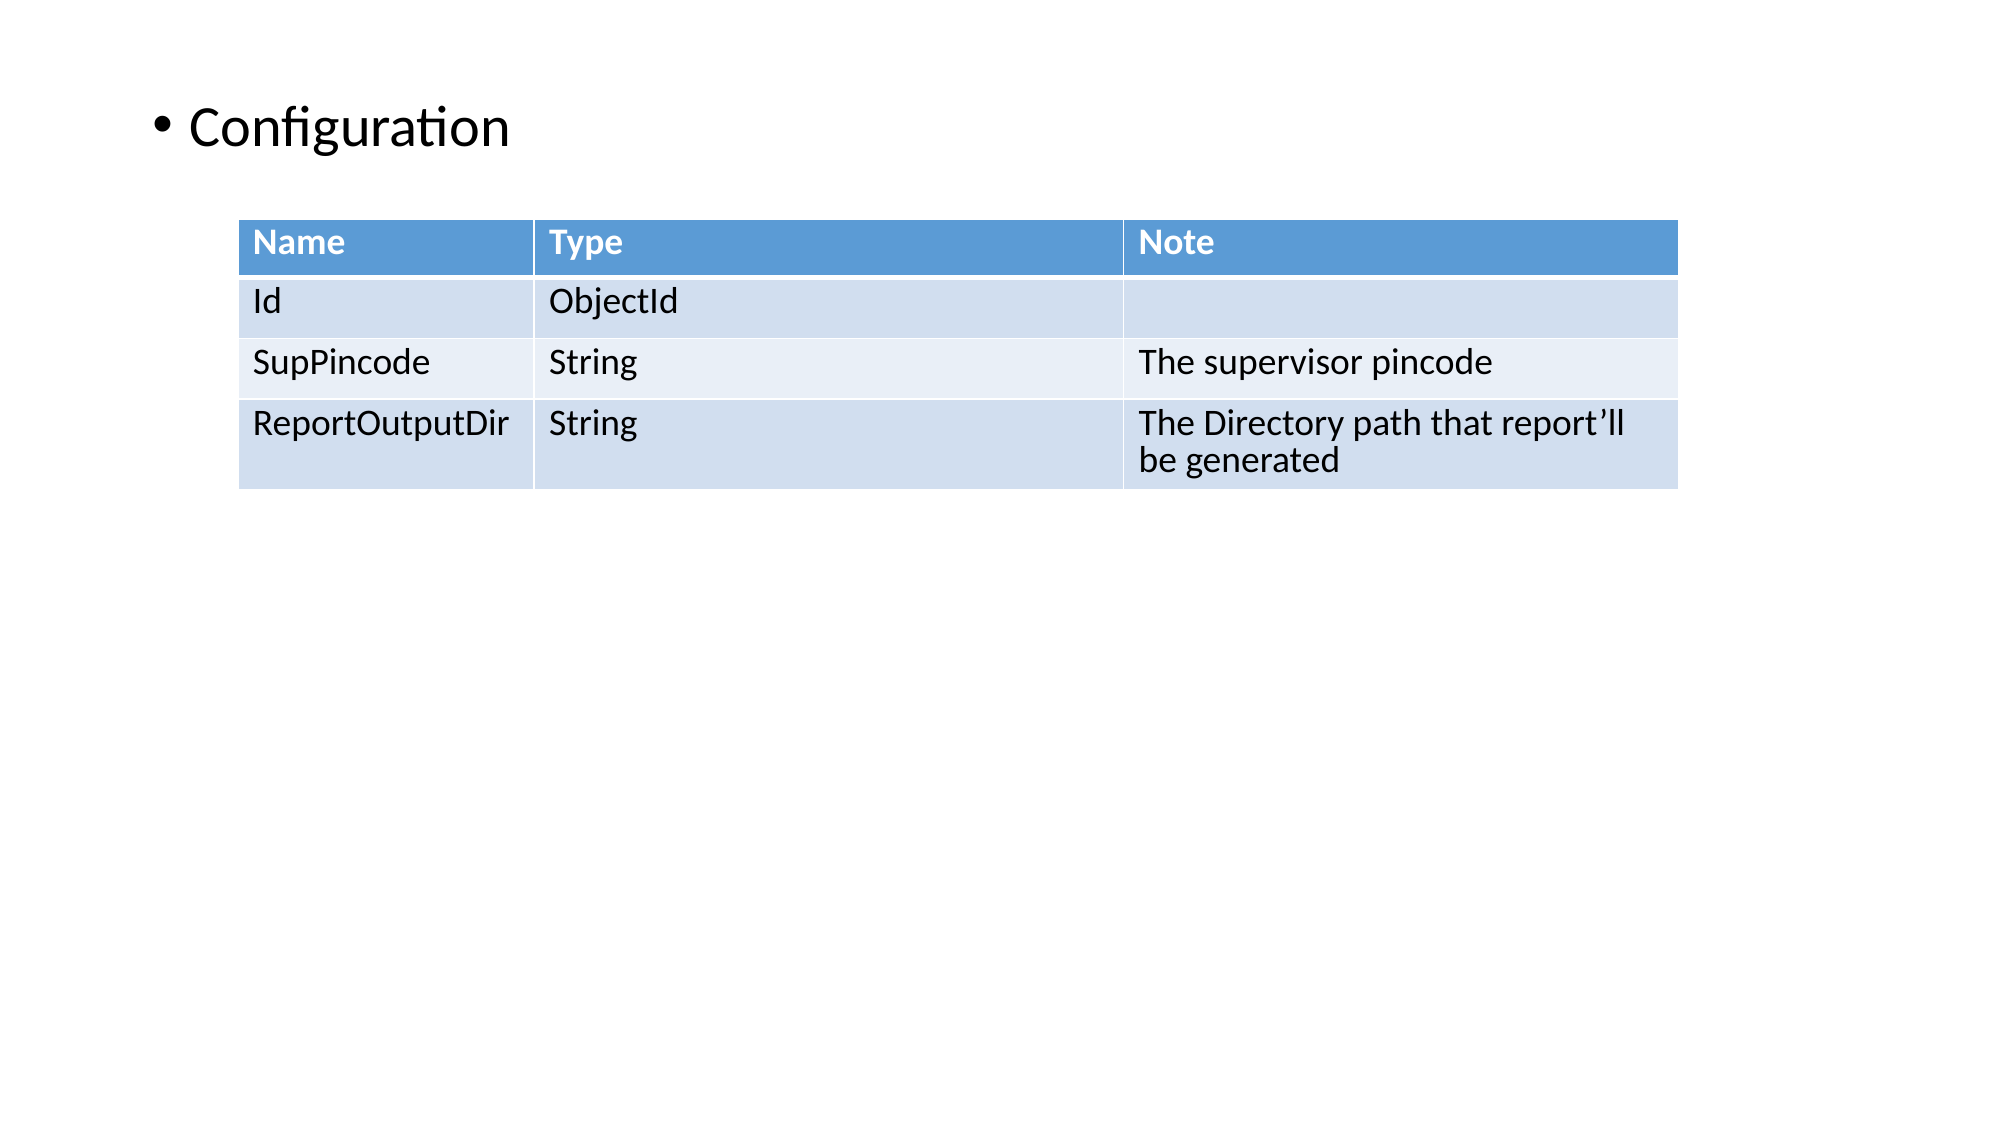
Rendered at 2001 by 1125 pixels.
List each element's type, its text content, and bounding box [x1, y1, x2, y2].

table_cell The supervisor pincode [1124, 339, 1678, 398]
table_header Type [535, 220, 1123, 275]
table_cell The Directory path that report’ll be generated [1124, 400, 1678, 489]
table_cell ObjectId [535, 280, 1123, 338]
table_cell [1124, 280, 1678, 338]
list Configuration [137, 88, 1863, 1014]
table_cell String [535, 400, 1123, 489]
table_cell ReportOutputDir [239, 400, 533, 489]
table_header Name [239, 220, 533, 275]
table_header Note [1124, 220, 1678, 275]
table_cell String [535, 339, 1123, 398]
table_cell Id [239, 280, 533, 338]
table_cell SupPincode [239, 339, 533, 398]
